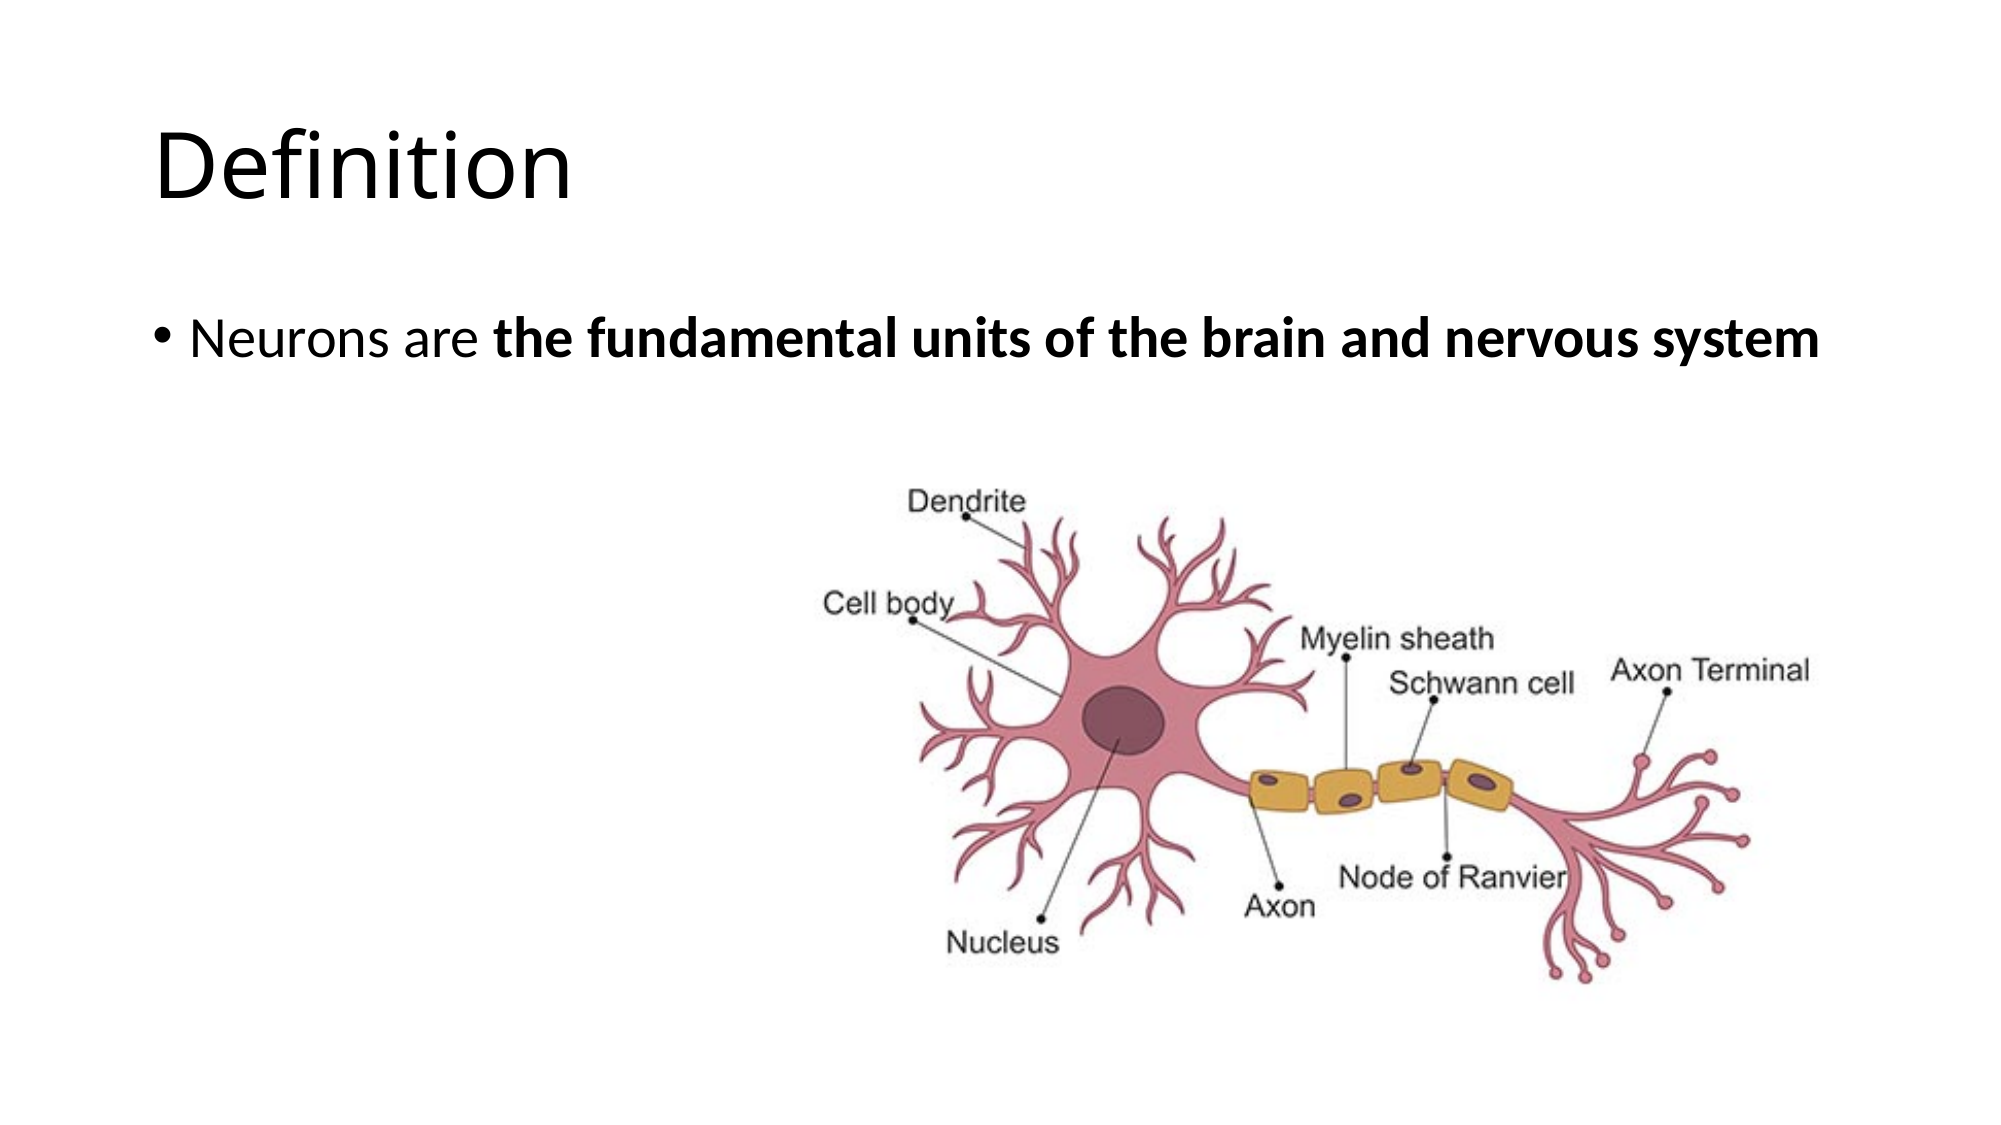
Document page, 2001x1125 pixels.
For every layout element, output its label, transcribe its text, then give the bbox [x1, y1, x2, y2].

picture [749, 440, 1885, 1036]
title Definition [137, 59, 1863, 278]
list Neurons are the fundamental units of the brain and nervous system [137, 299, 1863, 1014]
